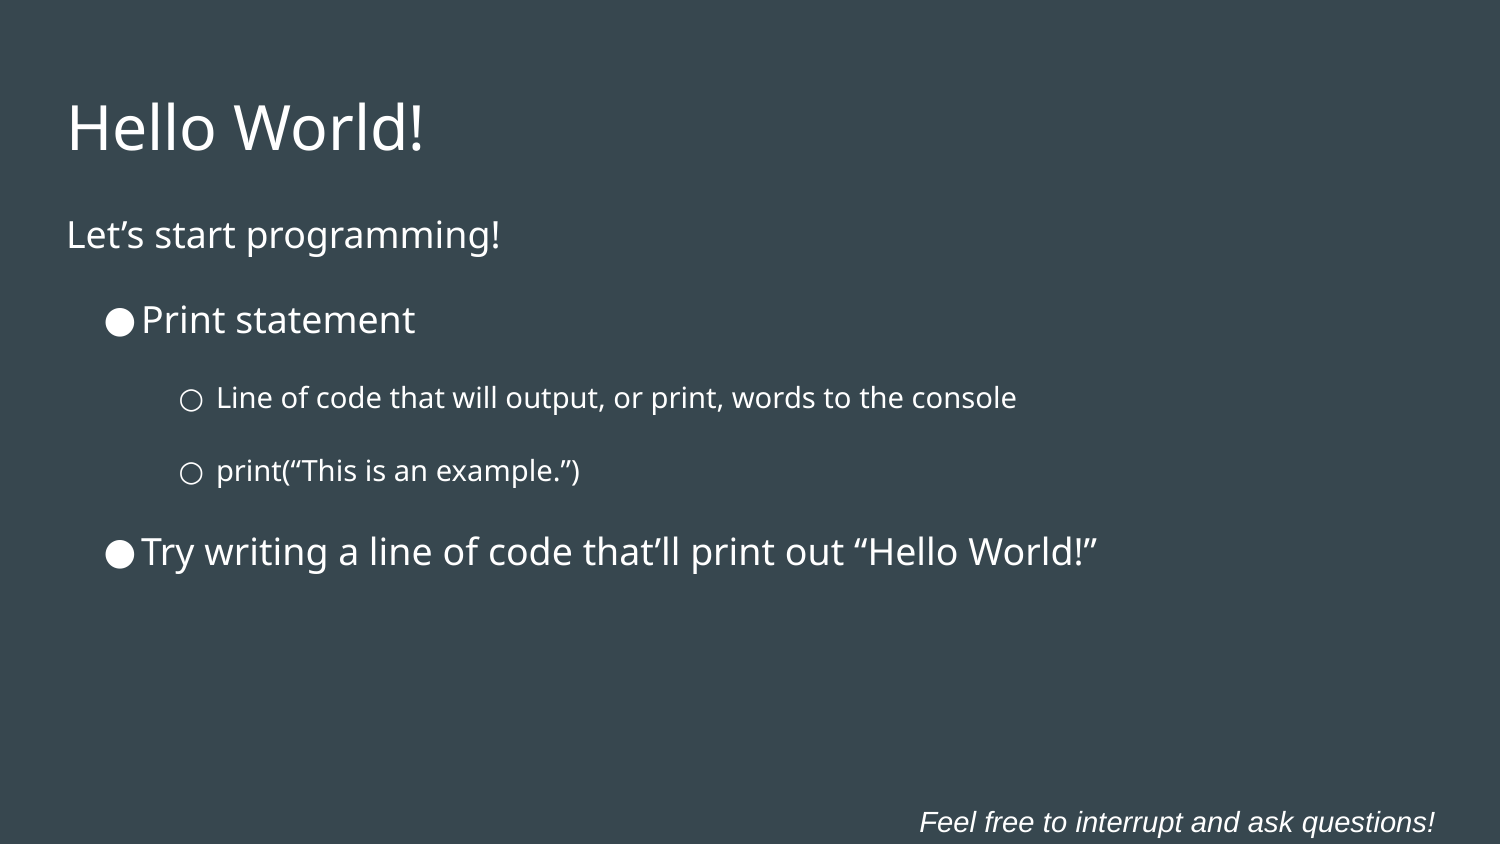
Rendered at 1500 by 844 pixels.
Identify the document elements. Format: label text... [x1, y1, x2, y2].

title Hello World! [51, 72, 1449, 167]
text_box Feel free to interrupt and ask questions! [904, 788, 1500, 830]
list Let’s start programming! Print statement Line of code that will output, or print, words to the console print(“This is an example.”) Try writing a line of code that’ll print out “Hello World!” [51, 189, 1449, 750]
